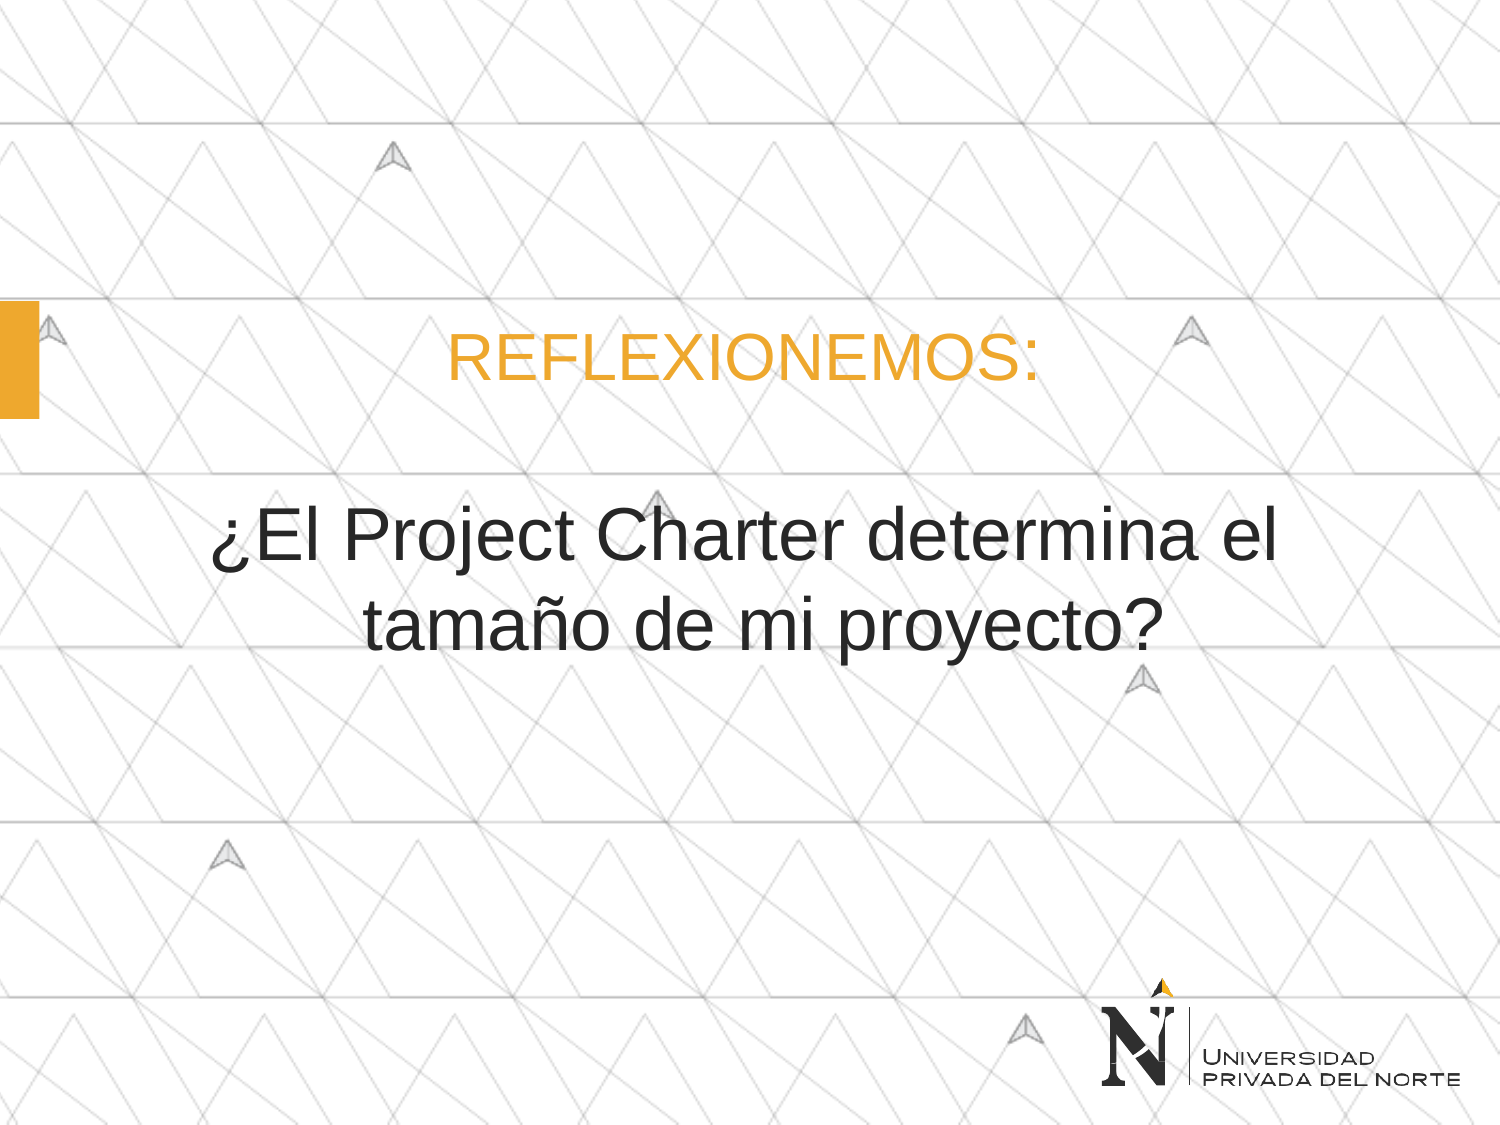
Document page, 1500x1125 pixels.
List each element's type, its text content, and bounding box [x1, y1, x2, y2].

picture [0, 0, 1500, 1125]
text_box ¿El Project Charter determina el tamaño de mi proyecto? [206, 483, 1283, 666]
text_box REFLEXIONEMOS: [444, 303, 1045, 396]
